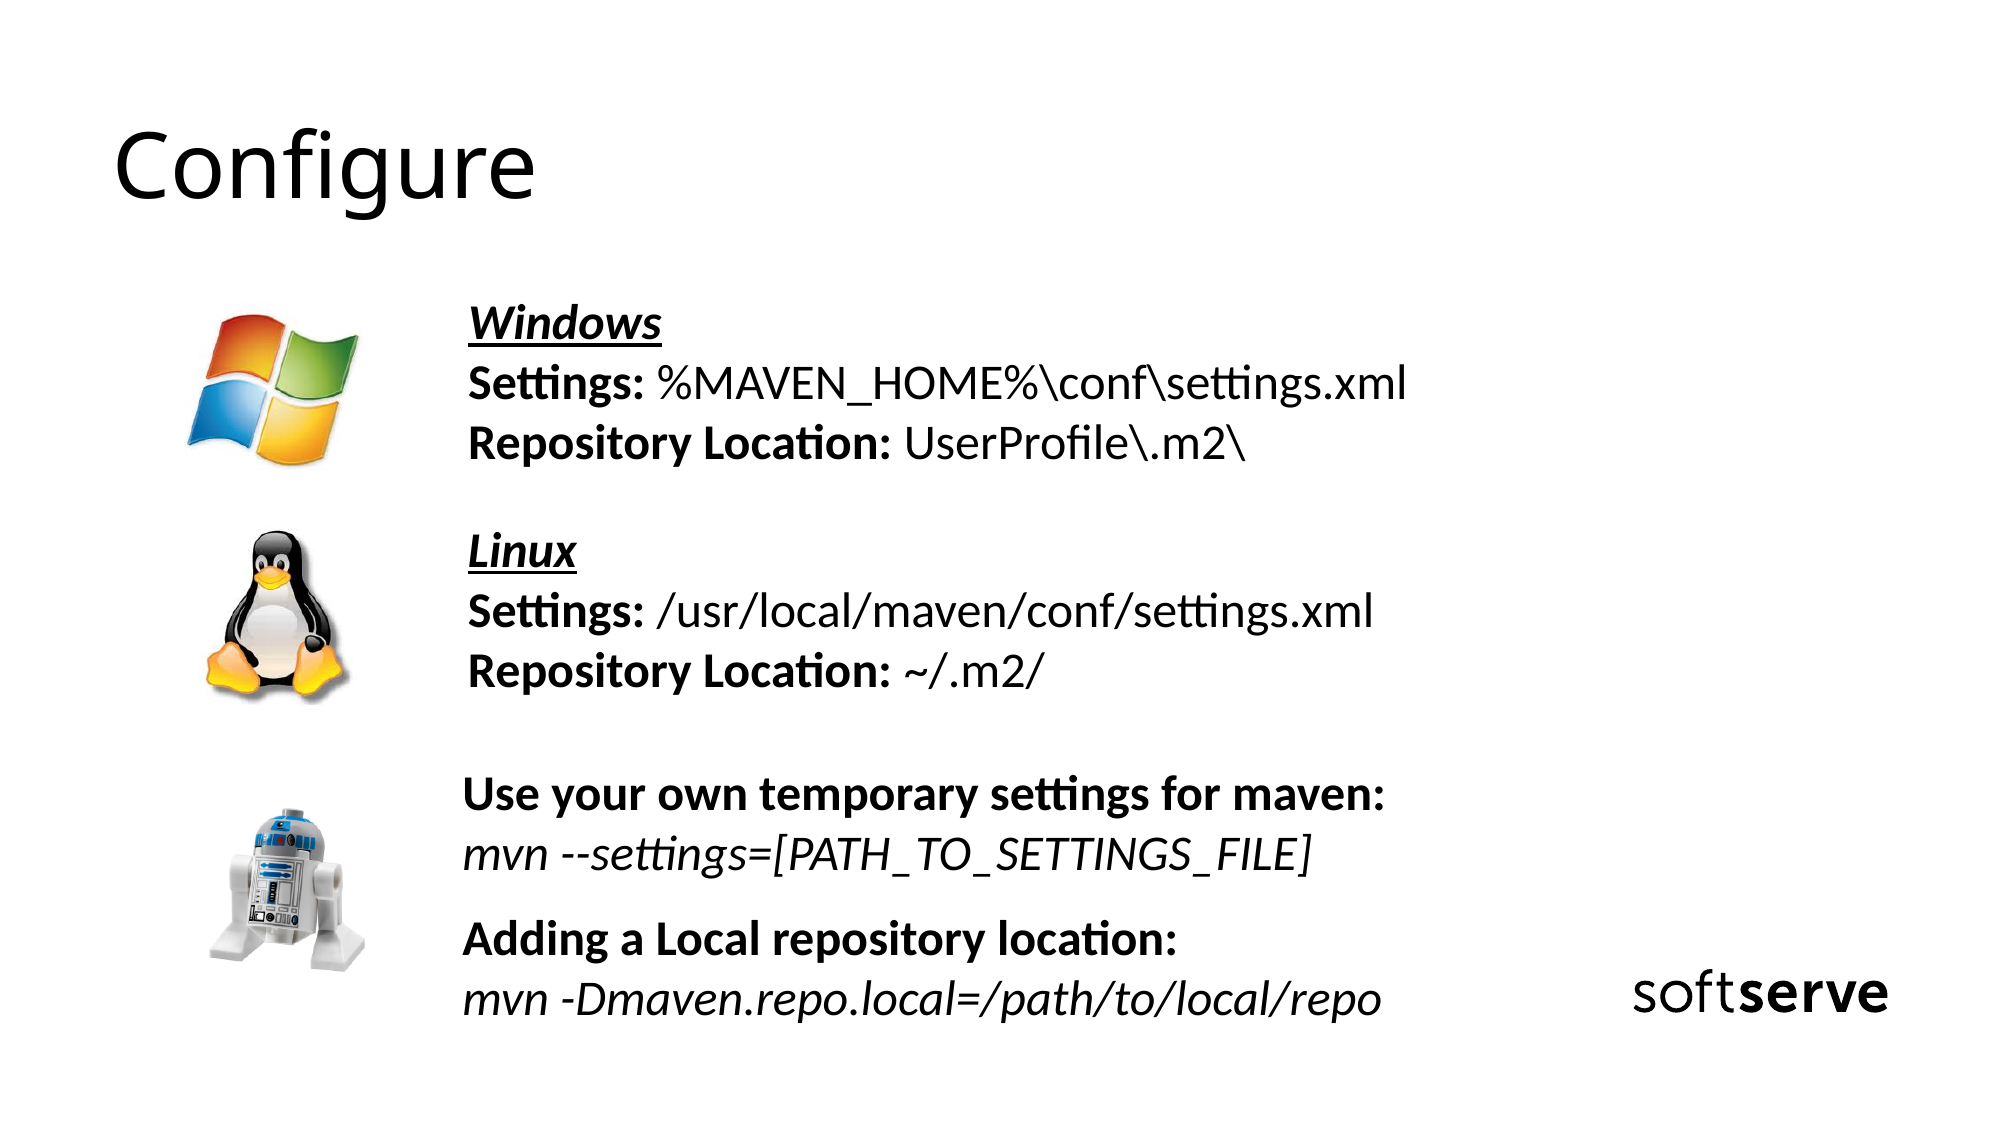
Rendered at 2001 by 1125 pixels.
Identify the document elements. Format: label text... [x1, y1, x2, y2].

text_box Windows Settings: %MAVEN_HOME%\conf\settings.xml Repository Location: UserProfile\.m2\ [453, 282, 1423, 478]
picture [185, 302, 363, 480]
text_box Linux Settings: /usr/local/maven/conf/settings.xml Repository Location: ~/.m2/ [453, 510, 1401, 705]
title Configure [112, 112, 1888, 225]
picture [185, 791, 384, 981]
text_box Use your own temporary settings for maven: mvn --settings=[PATH_TO_SETTINGS_FILE] Adding a Local repository location: mvn -Dmaven.repo.local=/path/to/local/repo [447, 753, 1436, 1093]
picture [185, 527, 363, 705]
